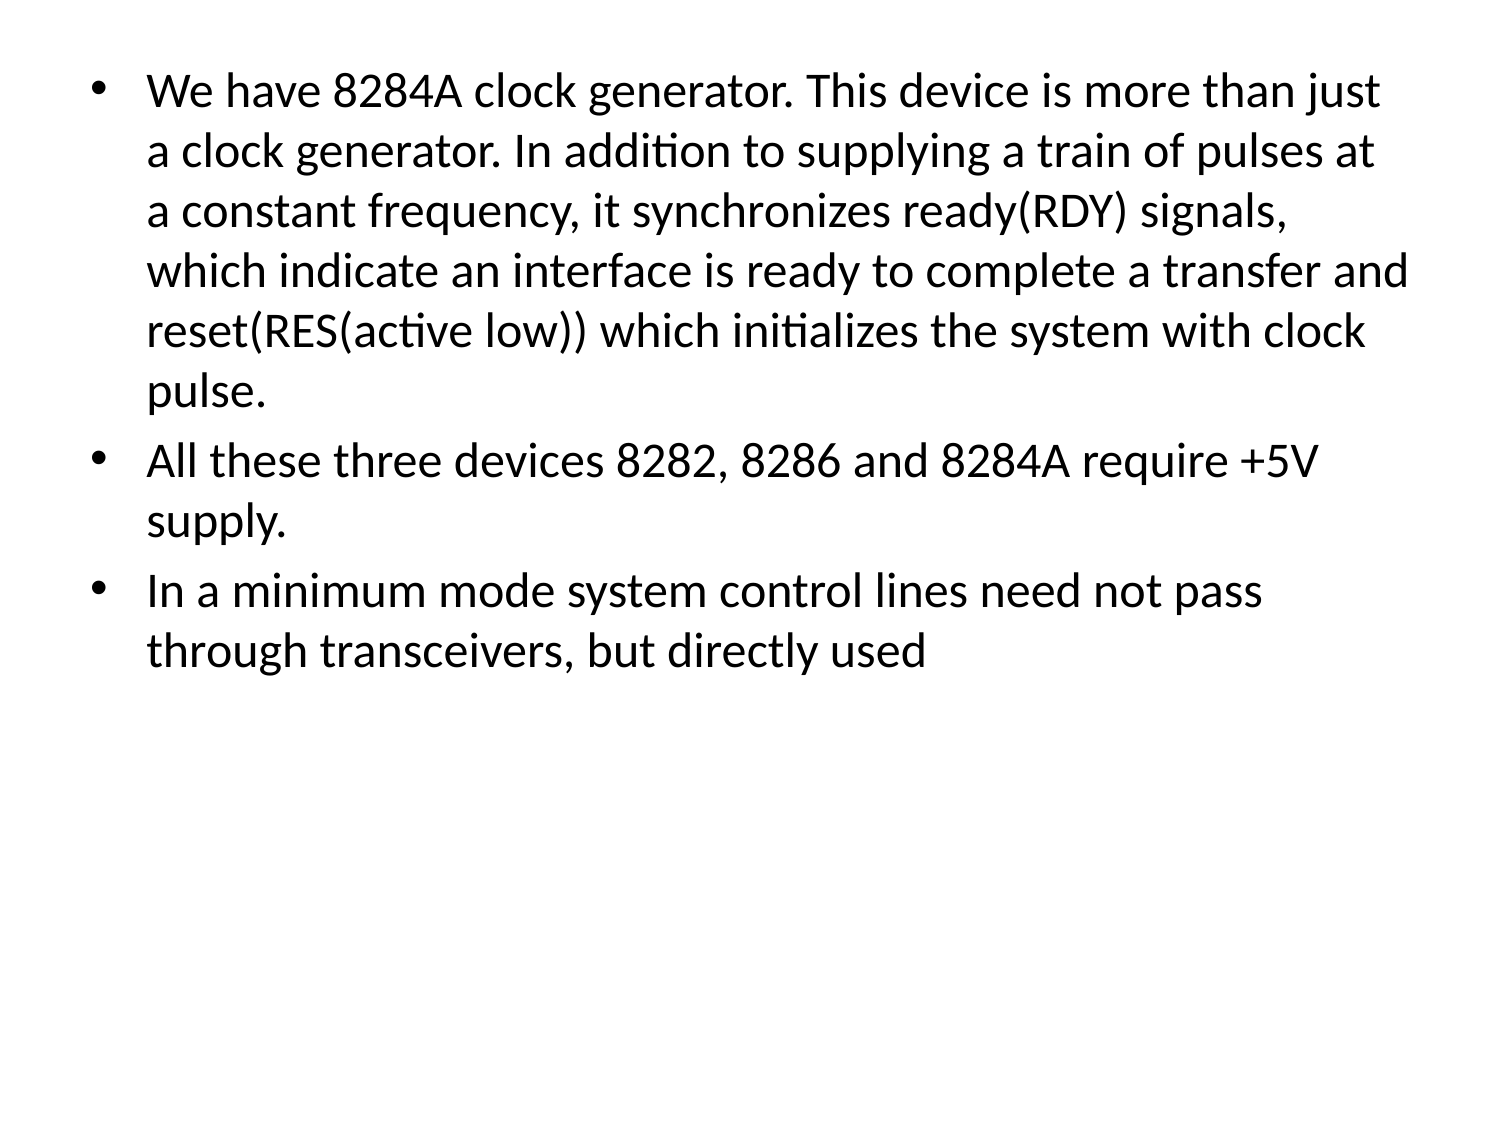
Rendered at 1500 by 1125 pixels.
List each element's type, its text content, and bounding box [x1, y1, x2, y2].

list We have 8284A clock generator. This device is more than just a clock generator. In addition to supplying a train of pulses at a constant frequency, it synchronizes ready(RDY) signals, which indicate an interface is ready to complete a transfer and reset(RES(active low)) which initializes the system with clock pulse. All these three devices 8282, 8286 and 8284A require +5V supply. In a minimum mode system control lines need not pass through transceivers, but directly used [75, 50, 1425, 1005]
